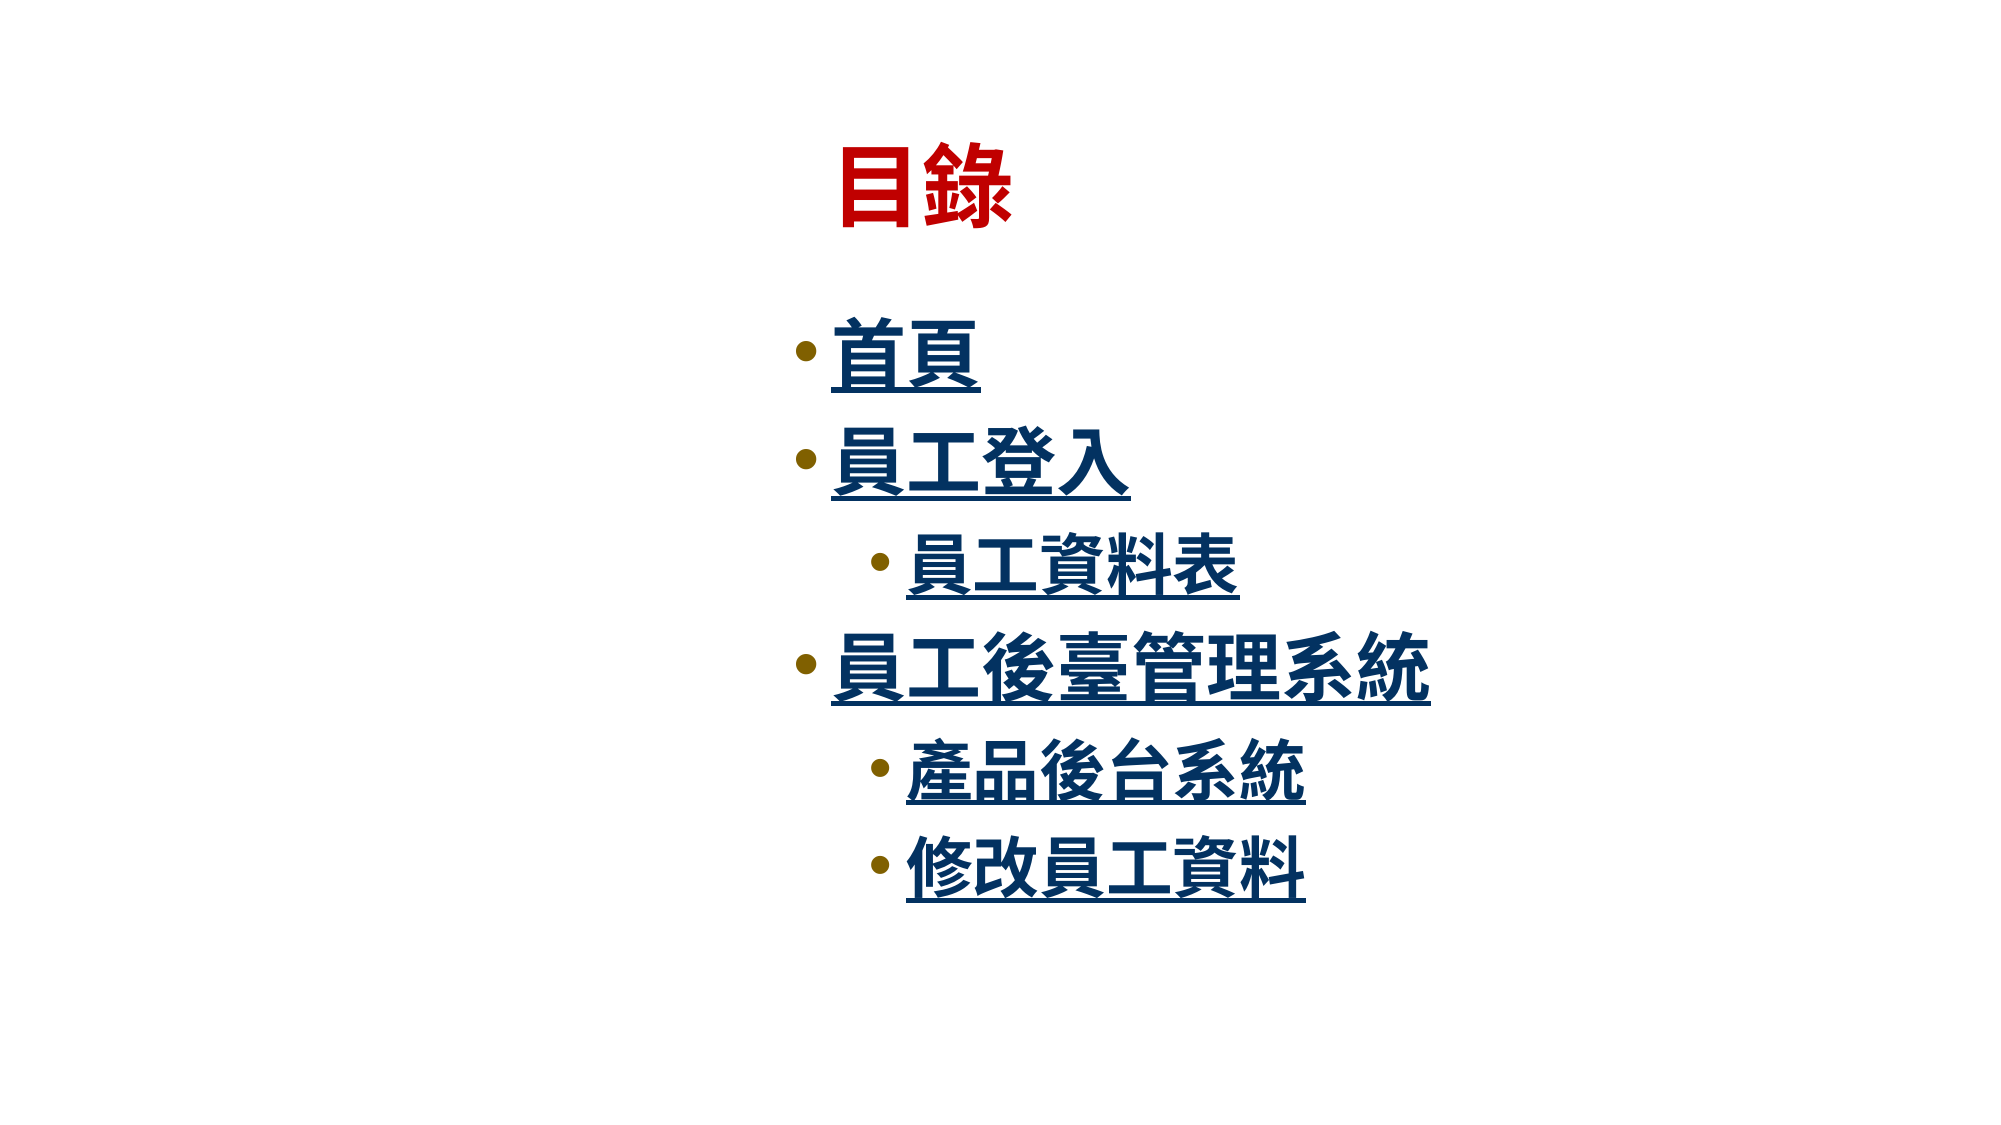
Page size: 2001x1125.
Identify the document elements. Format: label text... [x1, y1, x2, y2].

title 目錄 [815, 82, 2000, 299]
list 首頁 員工登入 員工資料表 員工後臺管理系統 產品後台系統 修改員工資料 [703, 299, 2000, 1014]
